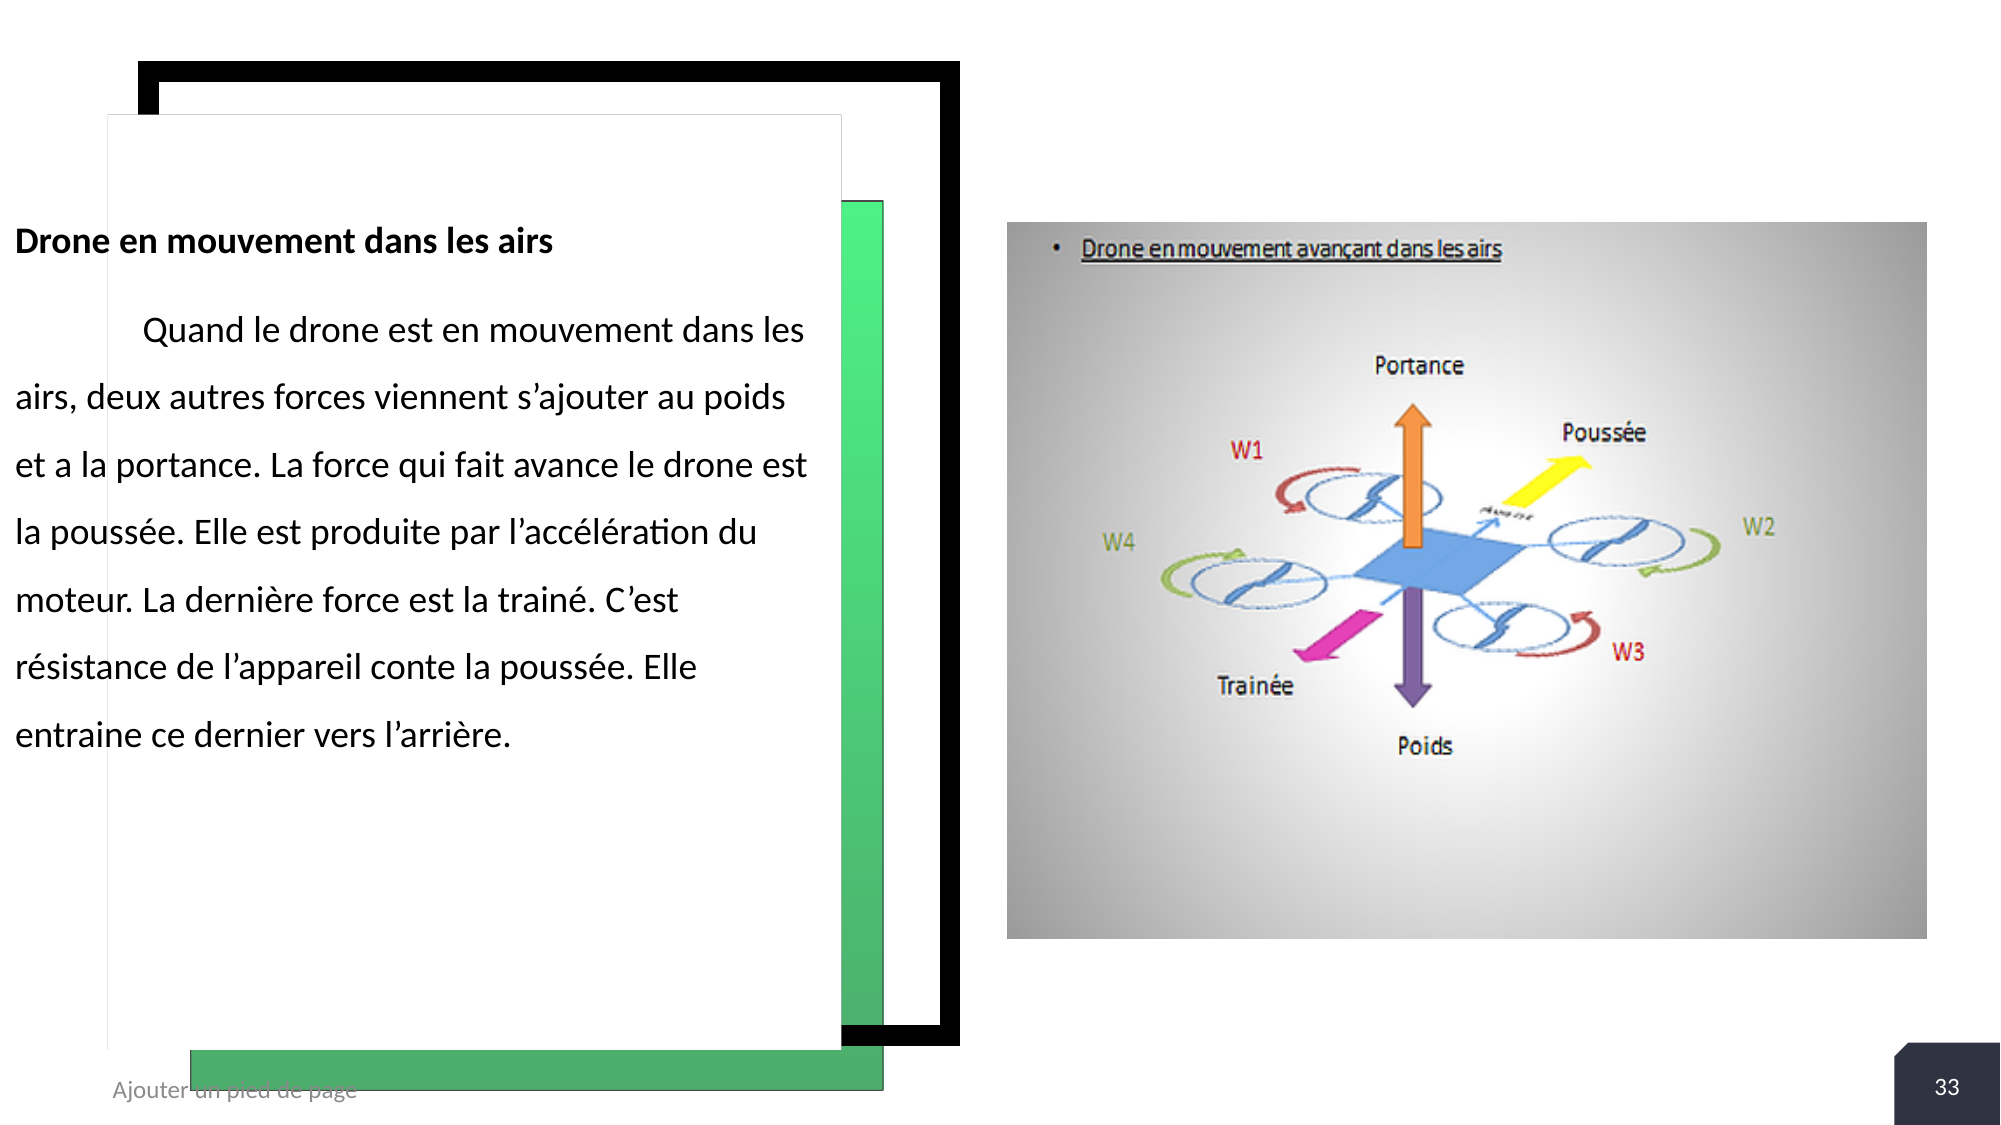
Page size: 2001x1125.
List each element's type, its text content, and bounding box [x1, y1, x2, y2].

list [1007, 222, 1927, 939]
slide_number 33 [1894, 1052, 2000, 1119]
footer Ajouter un pied de page [97, 1059, 773, 1119]
list Drone en mouvement dans les airs Quand le drone est en mouvement dans les airs, deux autres forces viennent s’ajouter au poids et a la portance. La force qui fait avance le drone est la poussée. Elle est produite par l’accélération du moteur. La dernière force est la trainé. C’est résistance de l’appareil conte la poussée. Elle entraine ce dernier vers l’arrière. [0, 186, 836, 975]
